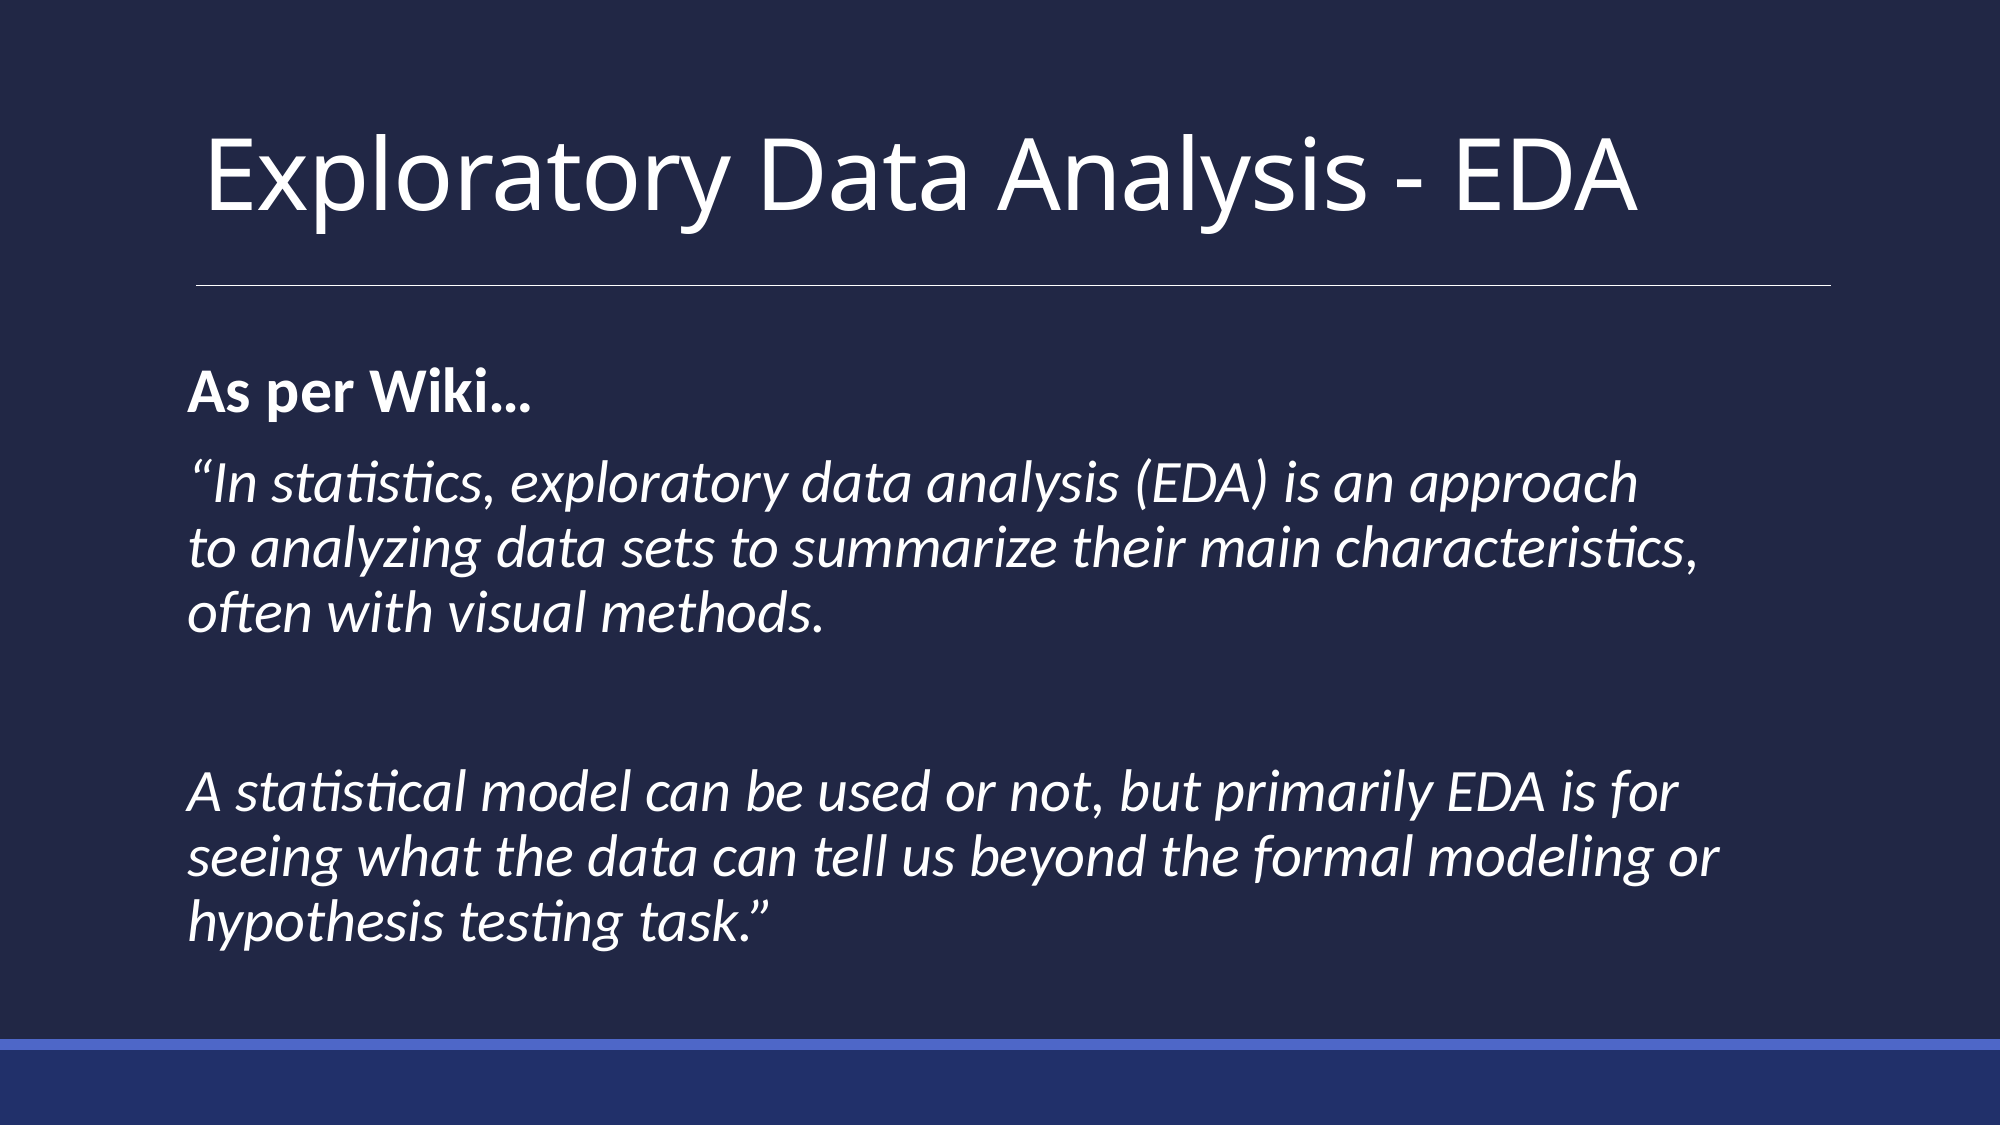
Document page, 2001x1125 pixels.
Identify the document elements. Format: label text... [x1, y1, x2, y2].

list As per Wiki… “In statistics, exploratory data analysis (EDA) is an approach to analyzing data sets to summarize their main characteristics, often with visual methods. A statistical model can be used or not, but primarily EDA is for seeing what the data can tell us beyond the formal modeling or hypothesis testing task.” [187, 350, 1835, 969]
title Exploratory Data Analysis - EDA [187, 101, 1813, 239]
